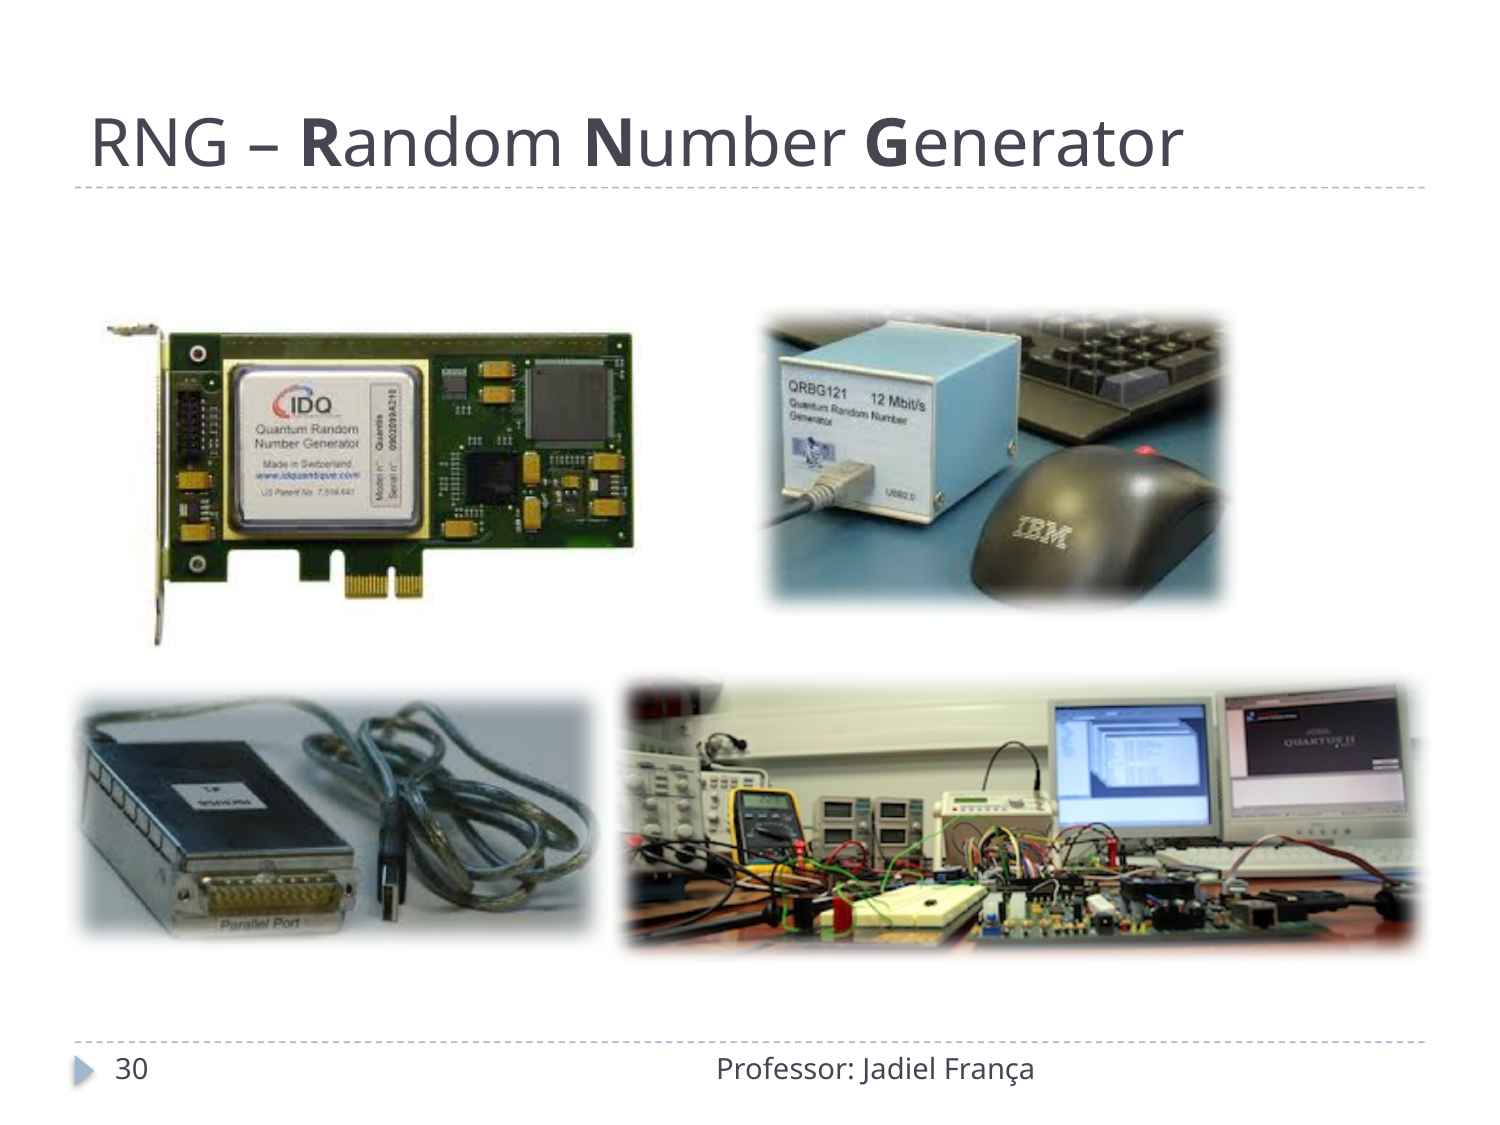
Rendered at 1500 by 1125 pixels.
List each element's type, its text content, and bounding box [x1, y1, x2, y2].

slide_number 30 [100, 1042, 426, 1103]
picture [100, 314, 642, 651]
picture [749, 302, 1241, 622]
title RNG – Random Number Generator [75, 24, 1425, 188]
picture [61, 668, 1433, 965]
footer Professor: Jadiel França [475, 1042, 1051, 1103]
